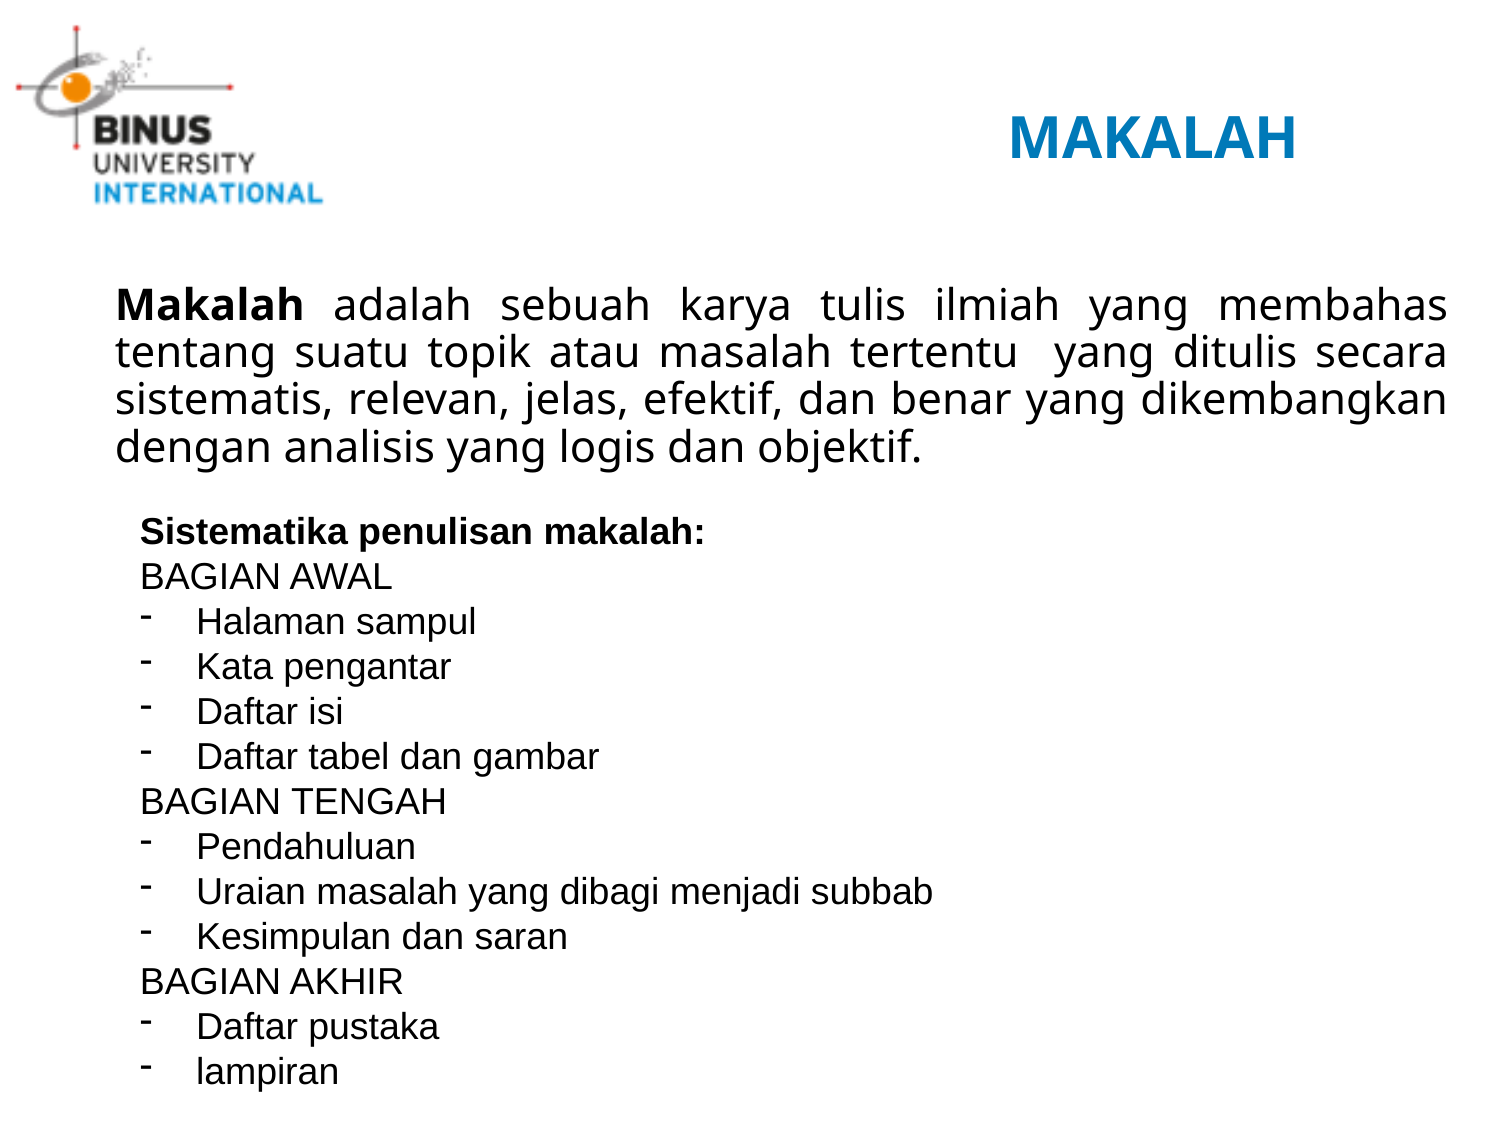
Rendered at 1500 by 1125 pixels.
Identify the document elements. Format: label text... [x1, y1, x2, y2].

text_box Sistematika penulisan makalah: BAGIAN AWAL Halaman sampul Kata pengantar Daftar isi Daftar tabel dan gambar BAGIAN TENGAH Pendahuluan Uraian masalah yang dibagi menjadi subbab Kesimpulan dan saran BAGIAN AKHIR Daftar pustaka lampiran [125, 499, 1251, 1100]
picture [12, 0, 363, 230]
list Makalah adalah sebuah karya tulis ilmiah yang membahas tentang suatu topik atau masalah tertentu yang ditulis secara sistematis, relevan, jelas, efektif, dan benar yang dikembangkan dengan analisis yang logis dan objektif. [99, 275, 1465, 652]
title MAKALAH [842, 75, 1465, 205]
